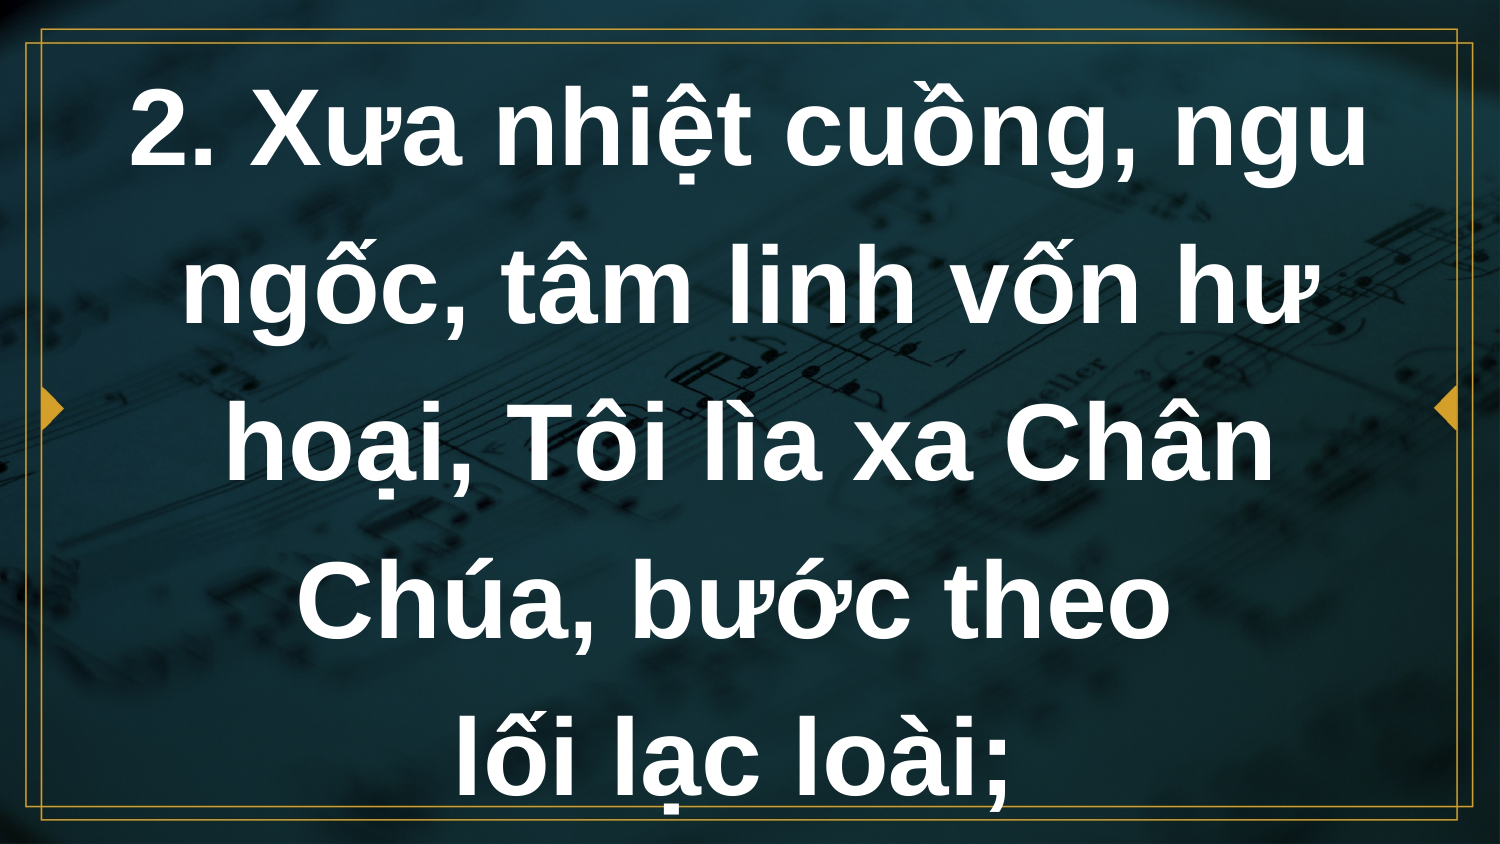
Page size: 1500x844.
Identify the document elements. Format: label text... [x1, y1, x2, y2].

title 2. Xưa nhiệt cuồng, ngu ngốc, tâm linh vốn hư hoại, Tôi lìa xa Chân Chúa, bước theo lối lạc loài; [41, 40, 1459, 808]
picture [0, 0, 1500, 844]
